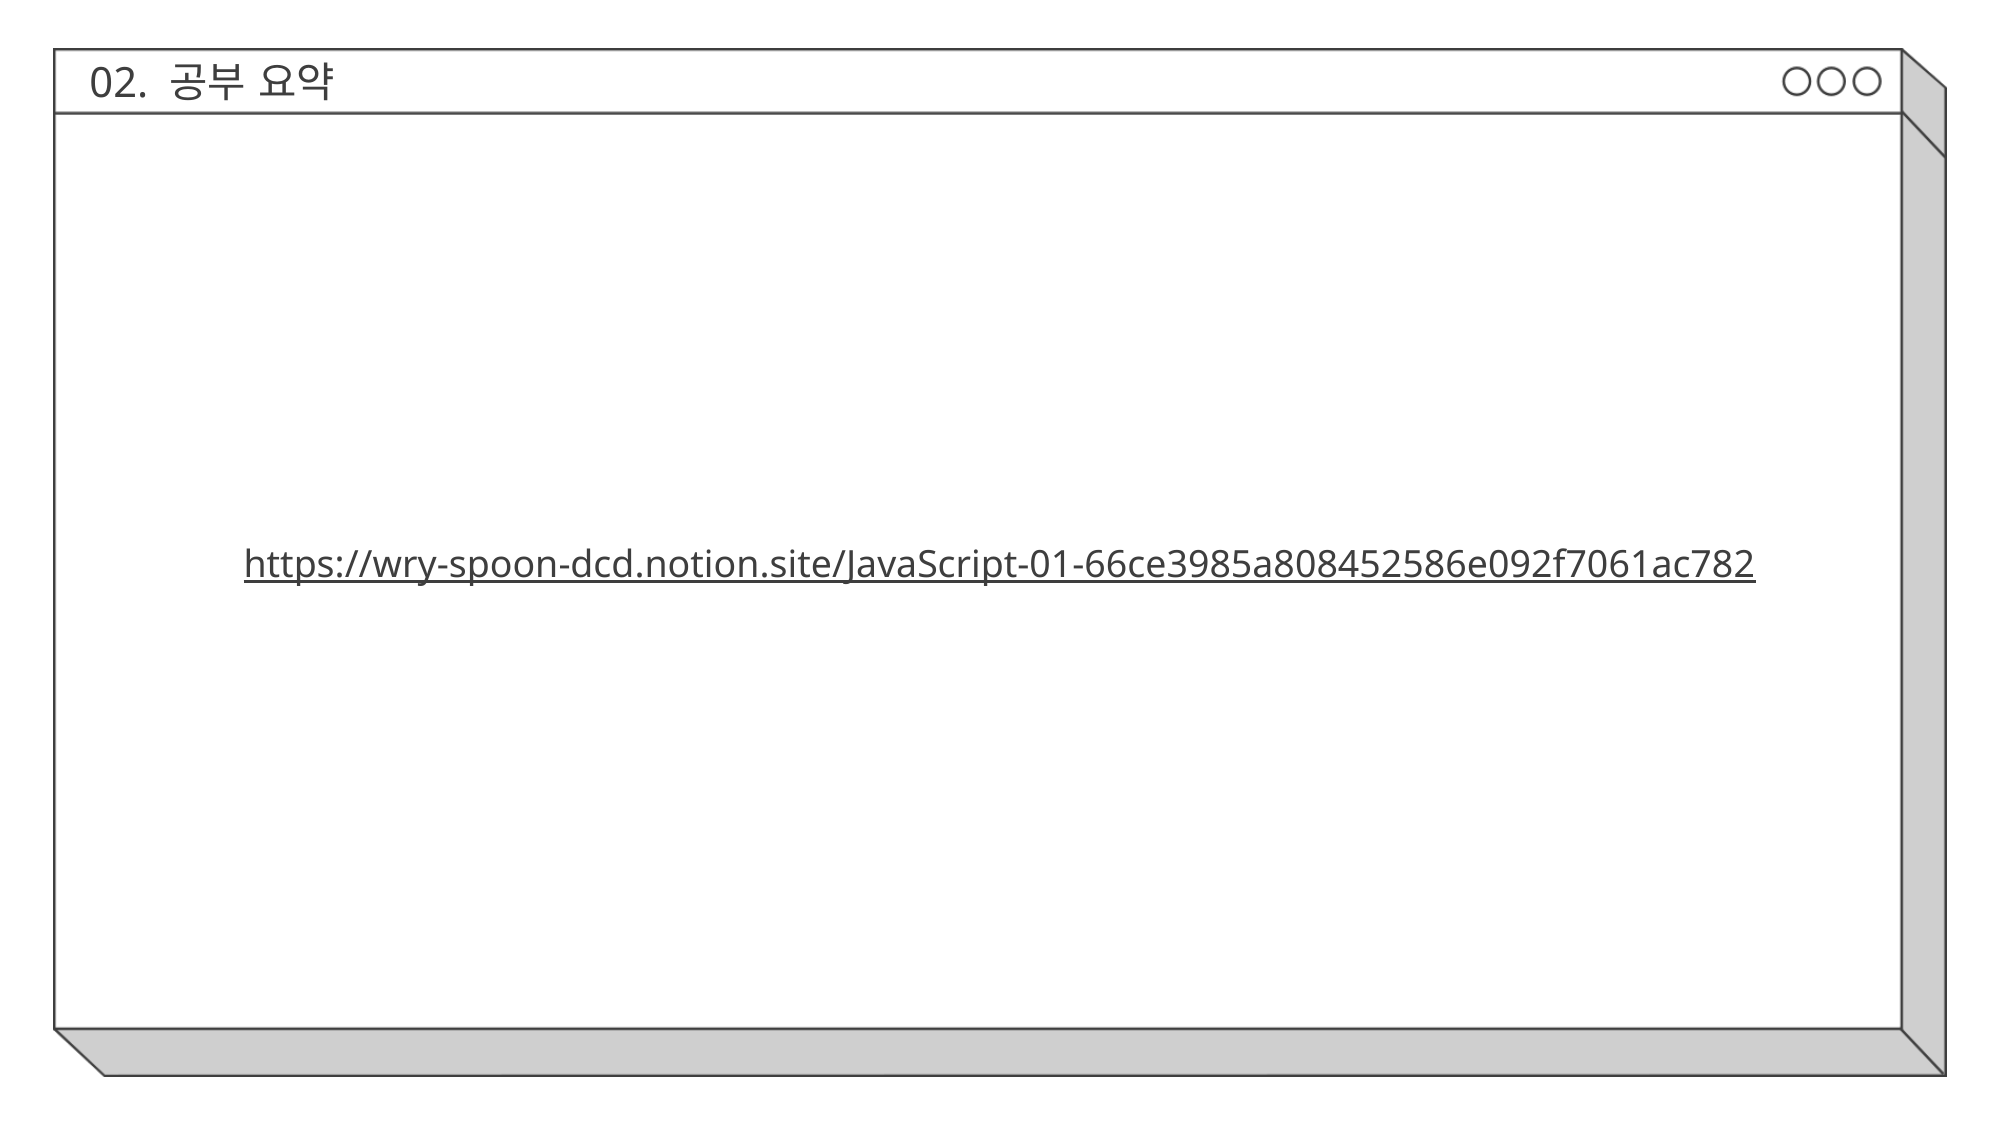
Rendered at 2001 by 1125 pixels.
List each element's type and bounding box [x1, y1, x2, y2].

text_box [53, 48, 1947, 1077]
